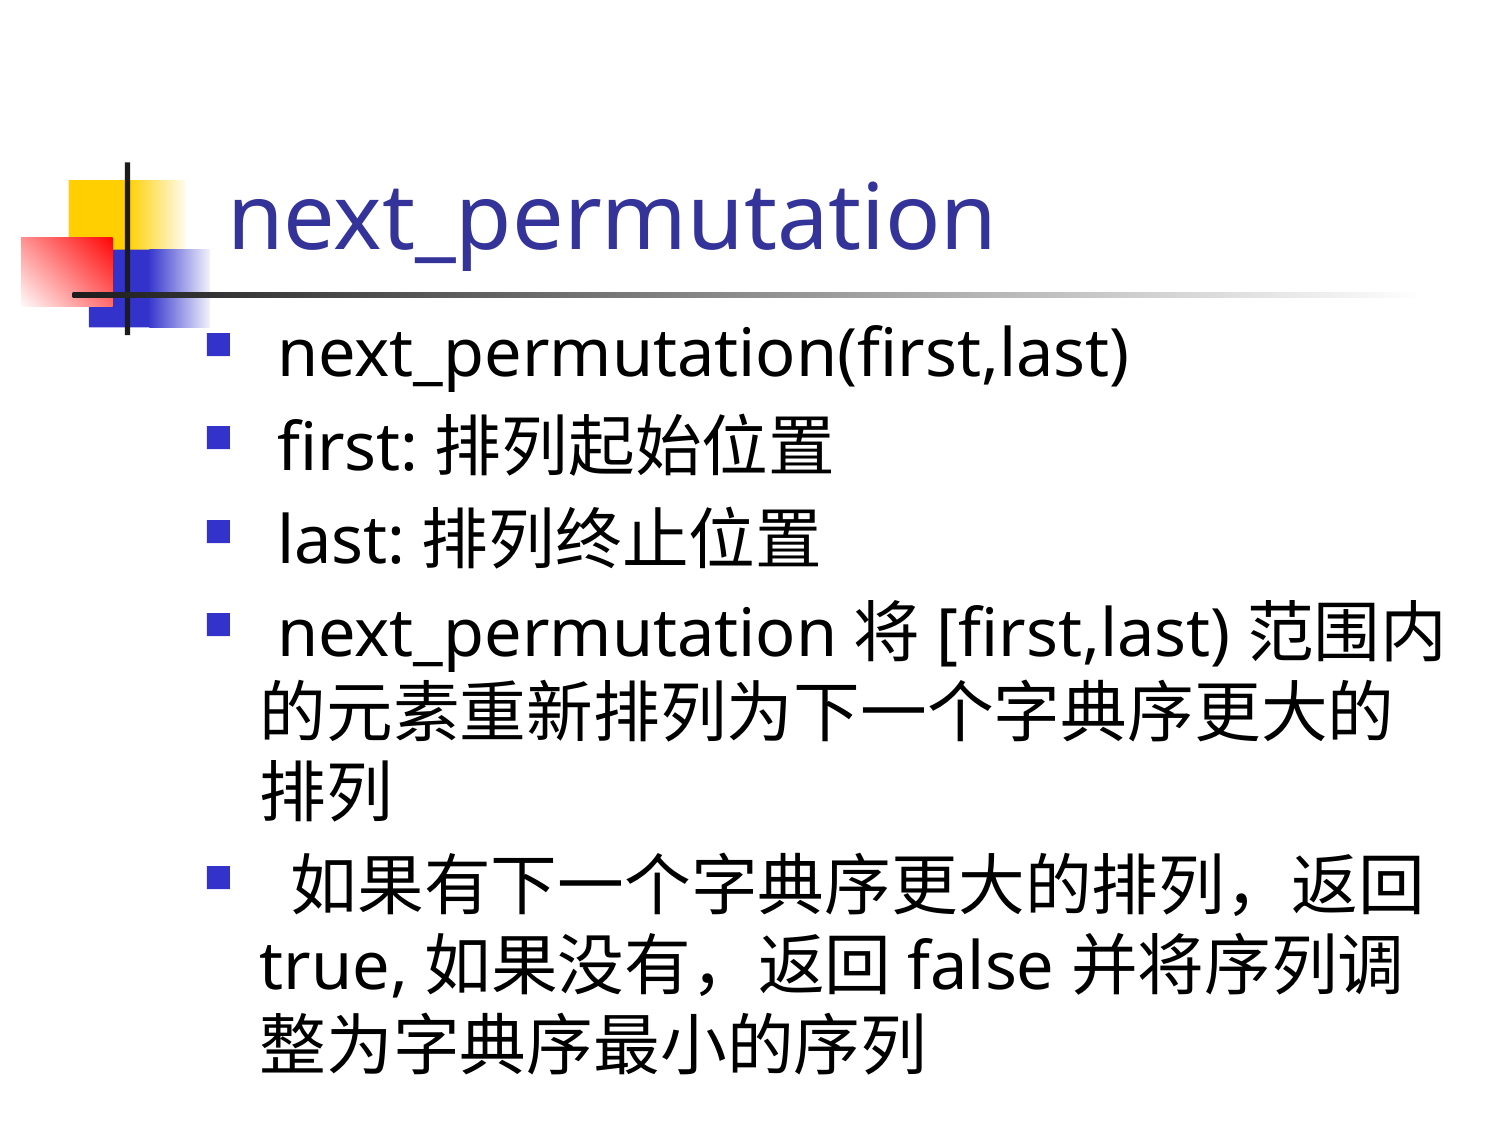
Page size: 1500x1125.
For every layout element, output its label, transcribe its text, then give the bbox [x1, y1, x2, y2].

title next_permutation [188, 34, 1468, 276]
list next_permutation(first,last) first:排列起始位置 last:排列终止位置 next_permutation将[first,last)范围内的元素重新排列为下一个字典序更大的排列 如果有下一个字典序更大的排列，返回true,如果没有，返回false并将序列调整为字典序最小的序列 [188, 302, 1465, 978]
